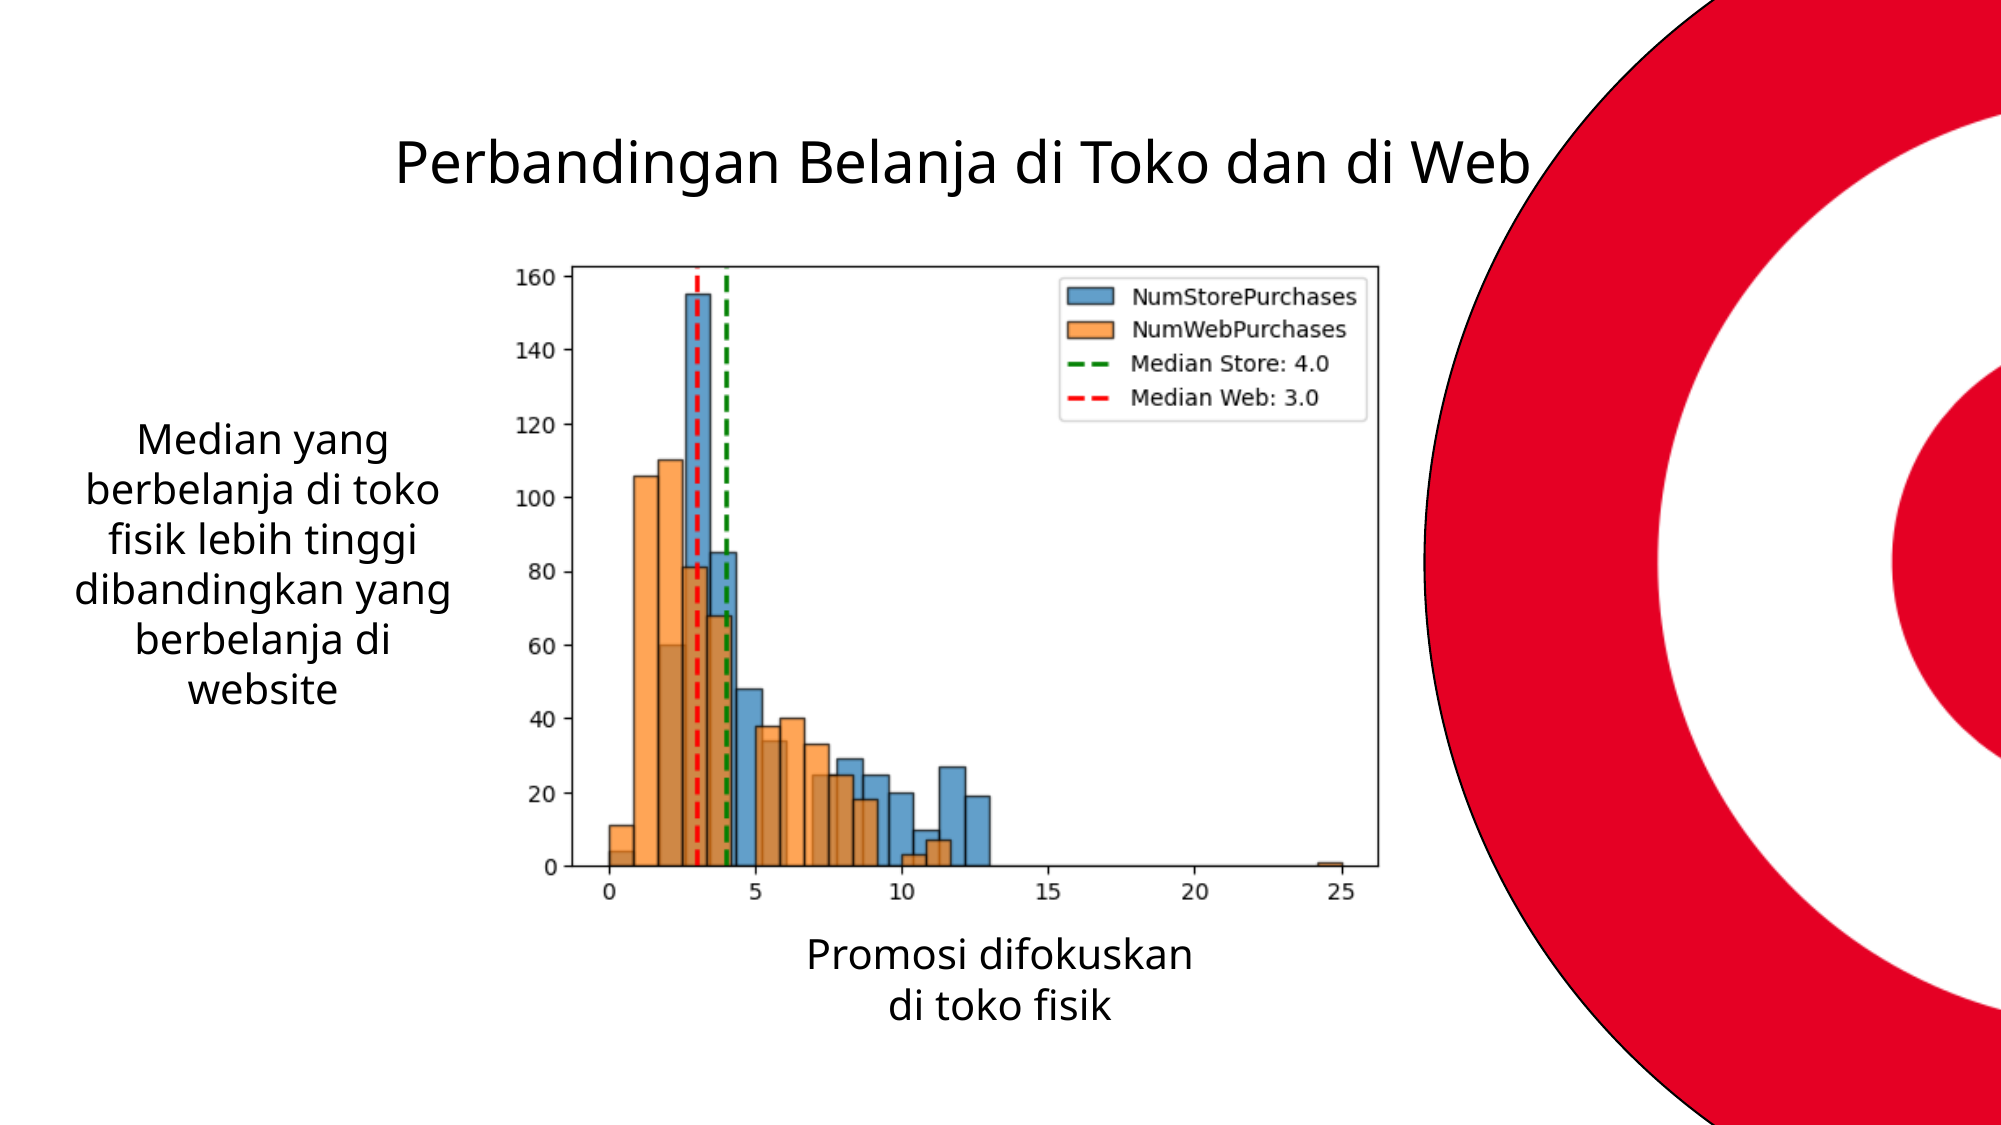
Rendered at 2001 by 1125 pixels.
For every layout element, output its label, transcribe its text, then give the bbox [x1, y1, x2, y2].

text_box Median yang berbelanja di toko fisik lebih tinggi dibandingkan yang berbelanja di website [46, 405, 480, 721]
text_box Perbandingan Belanja di Toko dan di Web [364, 118, 1578, 203]
picture [497, 250, 1394, 921]
text_box Promosi difokuskan di toko fisik [783, 921, 1217, 1036]
text_box [1423, 0, 2000, 1125]
